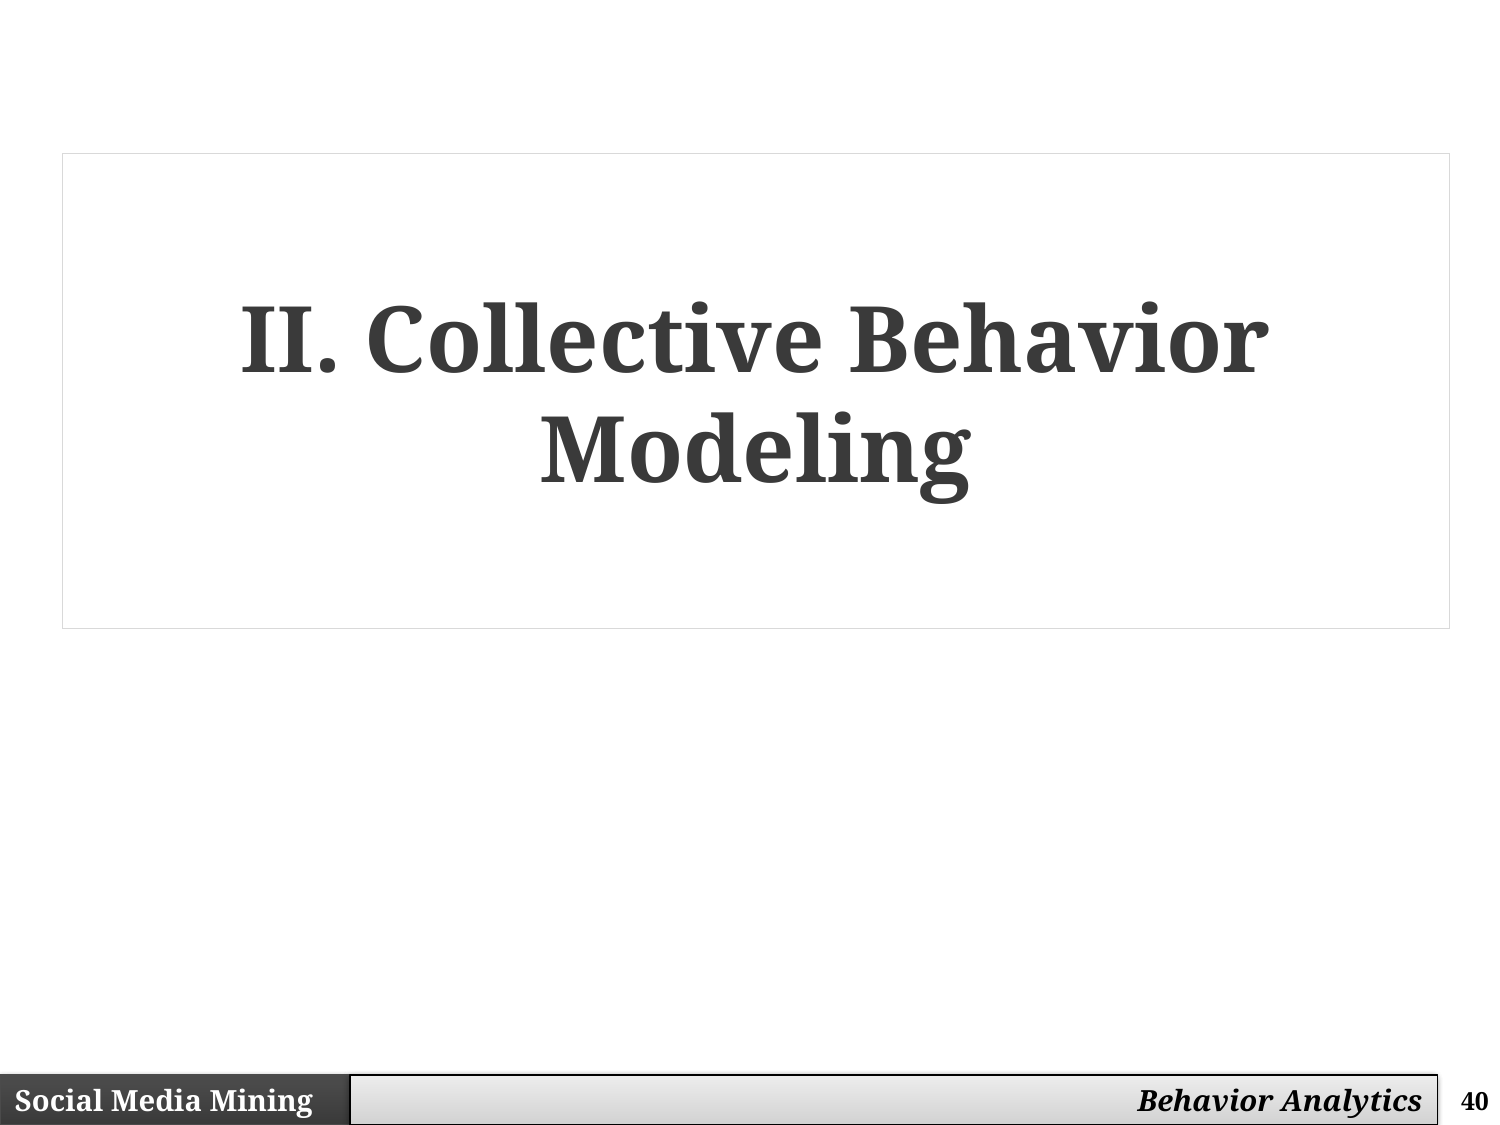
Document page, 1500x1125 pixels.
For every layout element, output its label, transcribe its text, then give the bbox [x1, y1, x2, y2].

title II. Collective Behavior Modeling [62, 153, 1450, 629]
